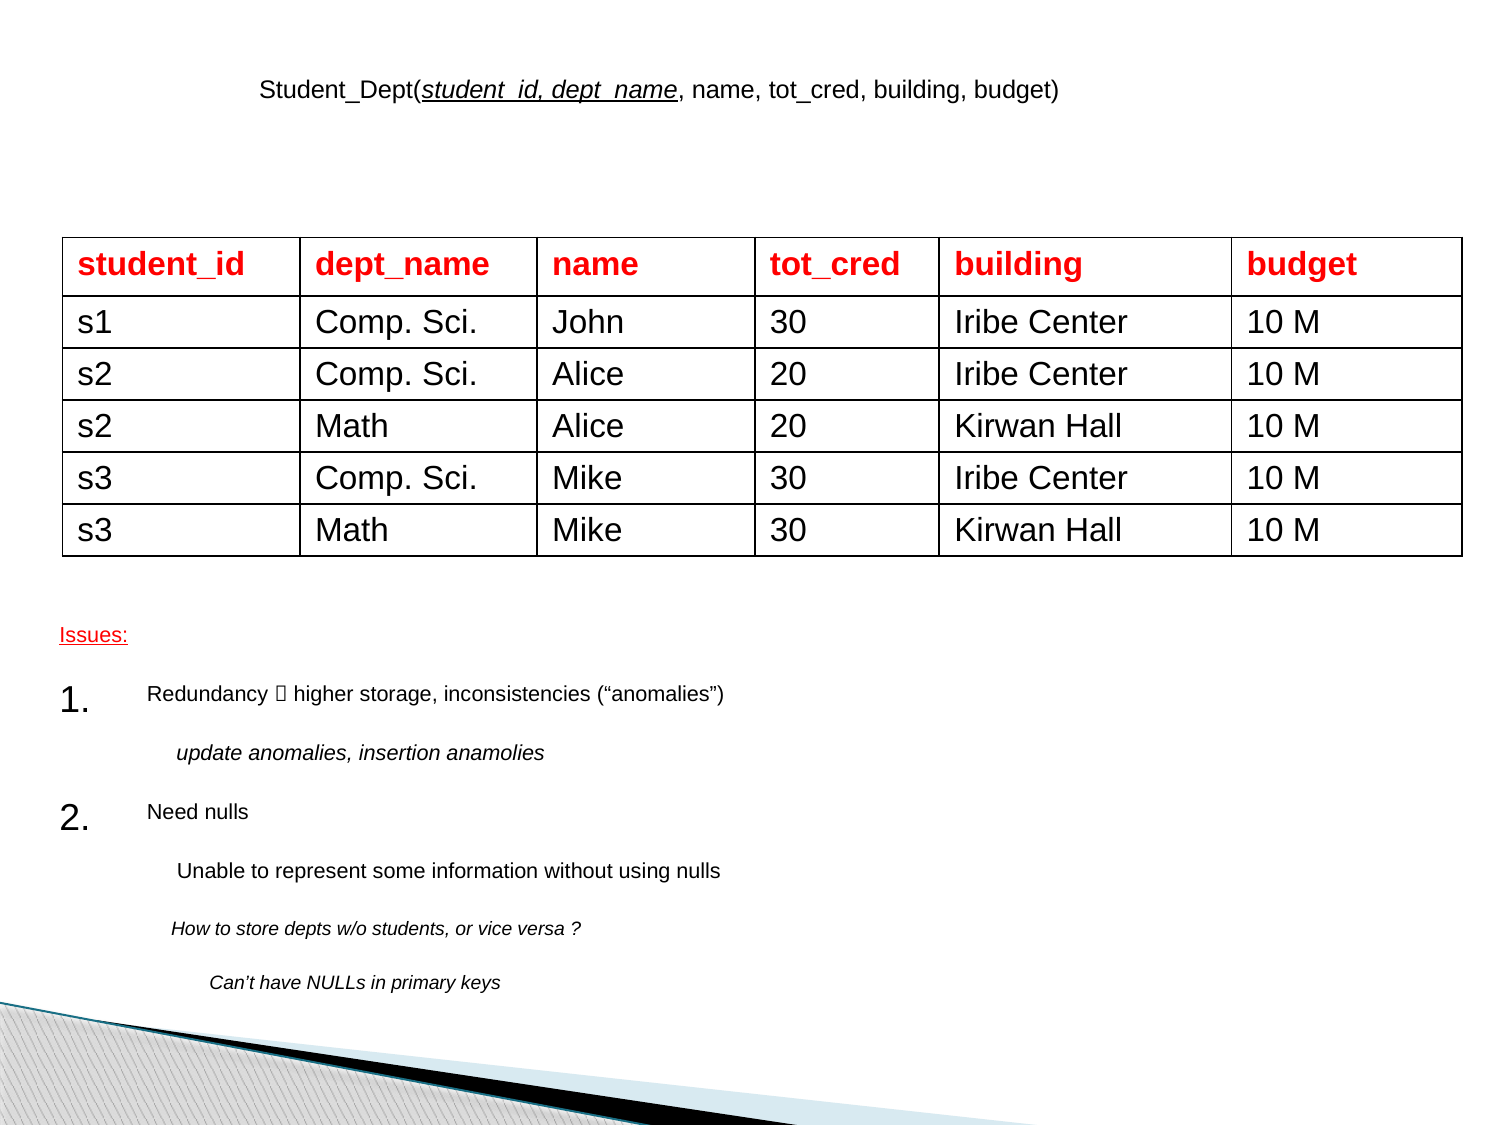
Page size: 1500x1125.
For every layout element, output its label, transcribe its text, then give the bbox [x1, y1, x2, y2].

table_cell 30 [756, 453, 938, 503]
table_cell 20 [756, 349, 938, 399]
table_cell Iribe Center [940, 453, 1231, 503]
table_cell s2 [63, 401, 299, 451]
table_header budget [1232, 238, 1461, 295]
table_cell 10 M [1232, 453, 1461, 503]
table_cell 10 M [1232, 401, 1461, 451]
text_box Student_Dept(student_id, dept_name, name, tot_cred, building, budget) [244, 49, 1188, 128]
table_cell Comp. Sci. [301, 349, 536, 399]
table_cell 30 [756, 297, 938, 347]
table_cell s3 [63, 453, 299, 503]
table_cell Mike [538, 453, 754, 503]
table_cell Kirwan Hall [940, 505, 1231, 555]
table_header name [538, 238, 754, 295]
text_box Issues: Redundancy  higher storage, inconsistencies (“anomalies”) update anomalies, insertion anamolies Need nulls Unable to represent some information without using nulls How to store depts w/o students, or vice versa ? Can’t have NULLs in primary keys [44, 599, 1433, 975]
table_cell 10 M [1232, 297, 1461, 347]
table_header building [940, 238, 1231, 295]
table_cell 30 [756, 505, 938, 555]
table_header student_id [63, 238, 299, 295]
table_cell Iribe Center [940, 349, 1231, 399]
table_cell Alice [538, 349, 754, 399]
table_cell s1 [63, 297, 299, 347]
table_cell Math [301, 401, 536, 451]
table_cell 10 M [1232, 505, 1461, 555]
table_cell Alice [538, 401, 754, 451]
table_cell 20 [756, 401, 938, 451]
table_cell Mike [538, 505, 754, 555]
table_cell Kirwan Hall [940, 401, 1231, 451]
table_cell 10 M [1232, 349, 1461, 399]
table_cell Comp. Sci. [301, 453, 536, 503]
table_cell s3 [63, 505, 299, 555]
table_cell John [538, 297, 754, 347]
table_header dept_name [301, 238, 536, 295]
table_cell Comp. Sci. [301, 297, 536, 347]
table_cell Iribe Center [940, 297, 1231, 347]
table_header tot_cred [756, 238, 938, 295]
table_cell s2 [63, 349, 299, 399]
table_cell Math [301, 505, 536, 555]
